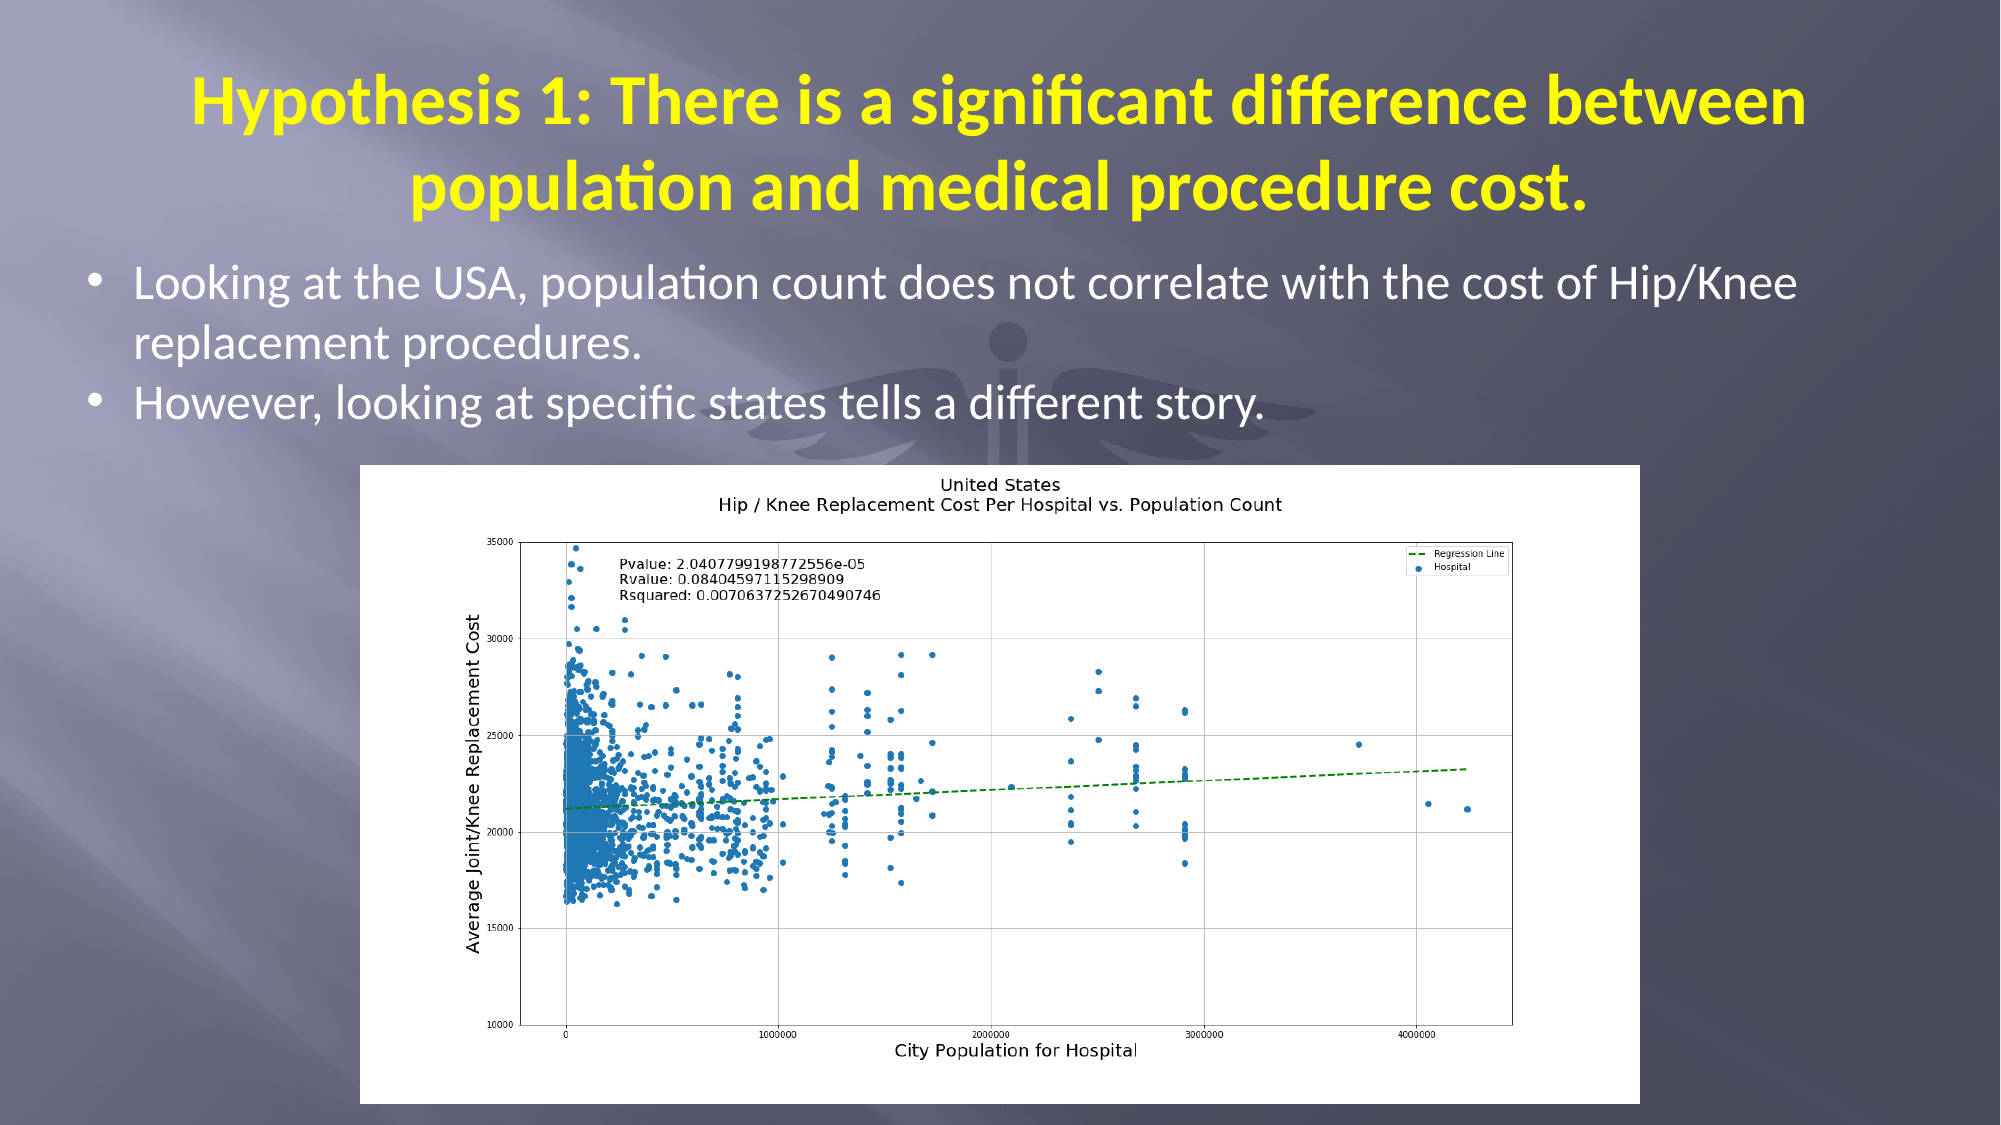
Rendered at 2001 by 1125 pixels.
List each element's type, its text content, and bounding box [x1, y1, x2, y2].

text_box Looking at the USA, population count does not correlate with the cost of Hip/Knee replacement procedures. However, looking at specific states tells a different story. [71, 241, 1853, 437]
title Hypothesis 1: There is a significant difference between population and medical procedure cost. [99, 45, 1900, 233]
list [360, 465, 1640, 1105]
